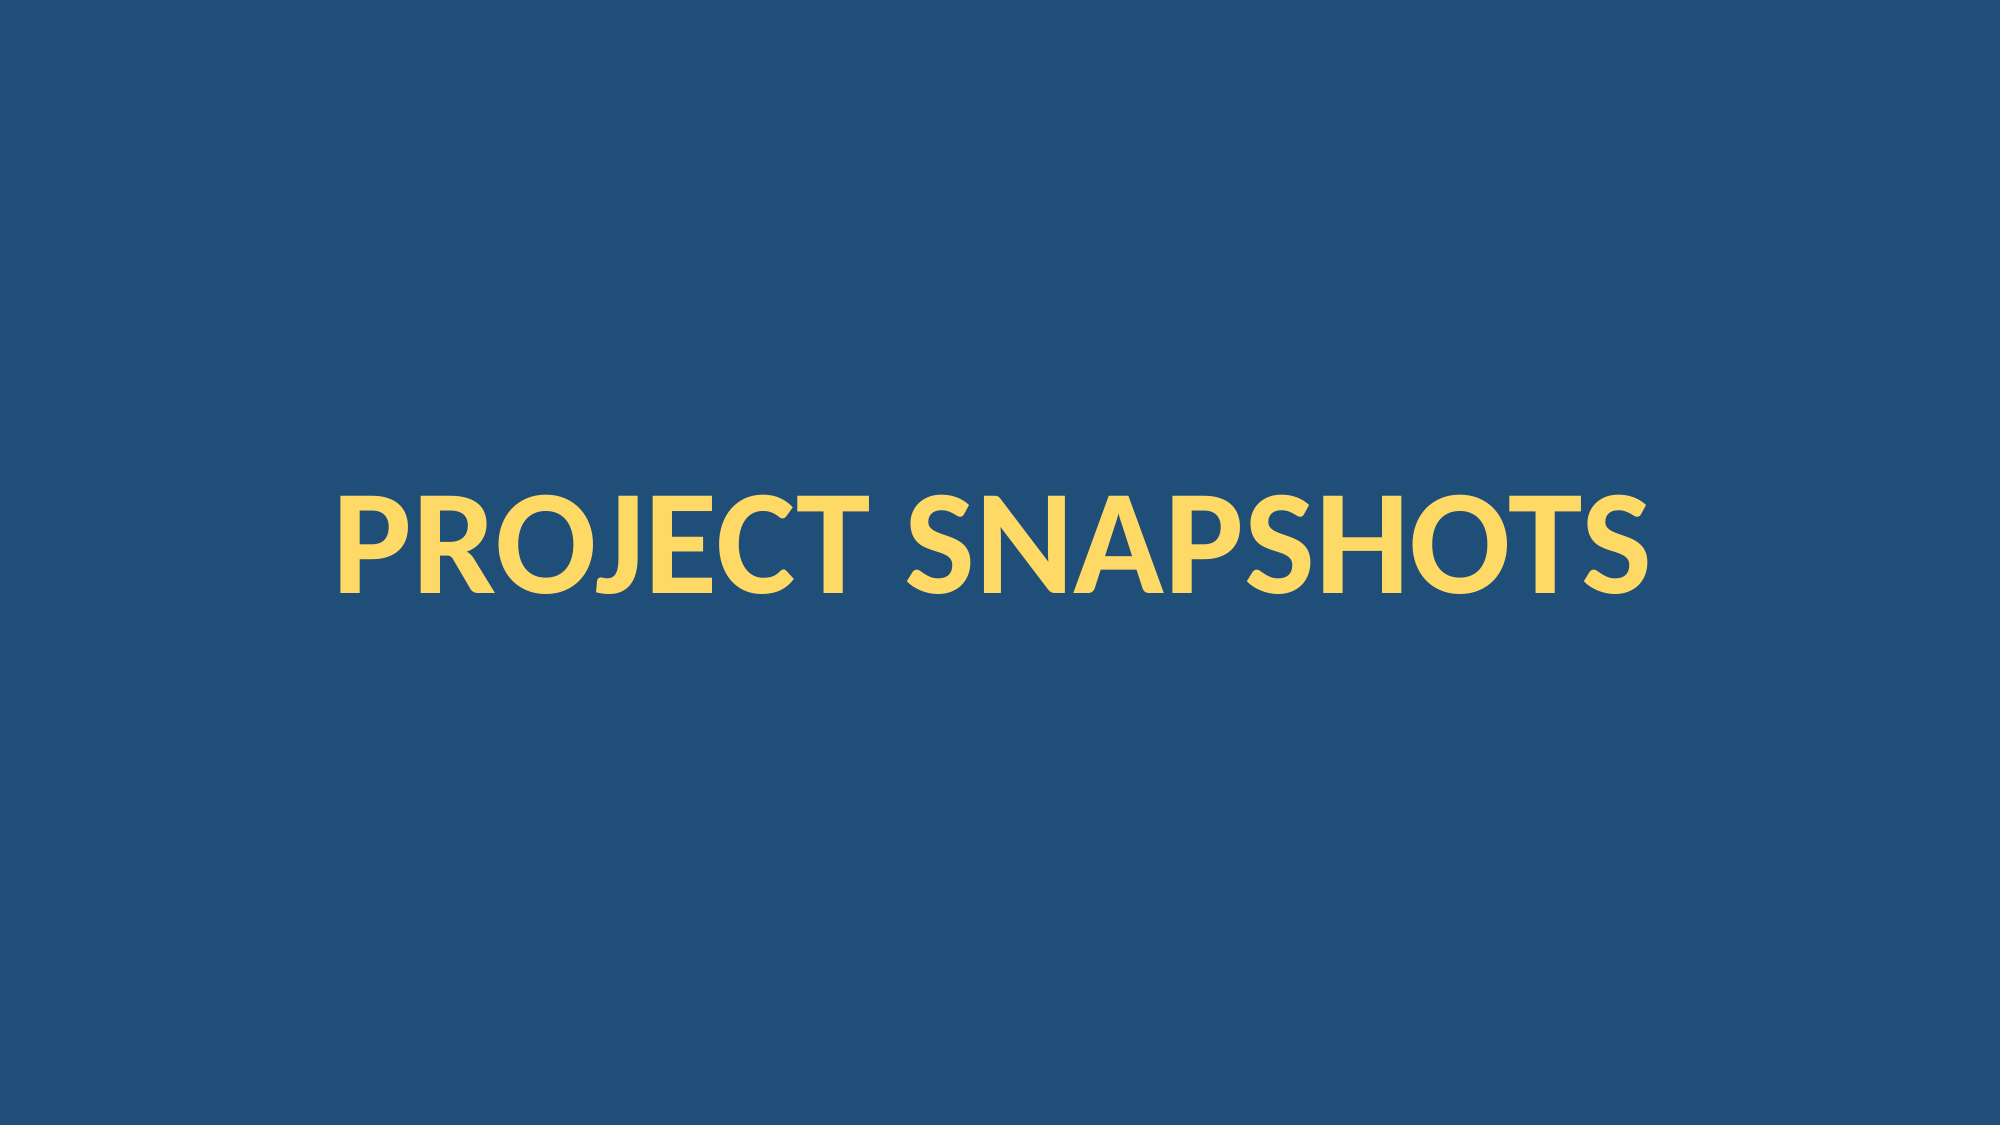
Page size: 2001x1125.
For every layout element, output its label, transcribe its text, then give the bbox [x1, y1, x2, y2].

text_box PROJECT SNAPSHOTS [317, 436, 1669, 631]
